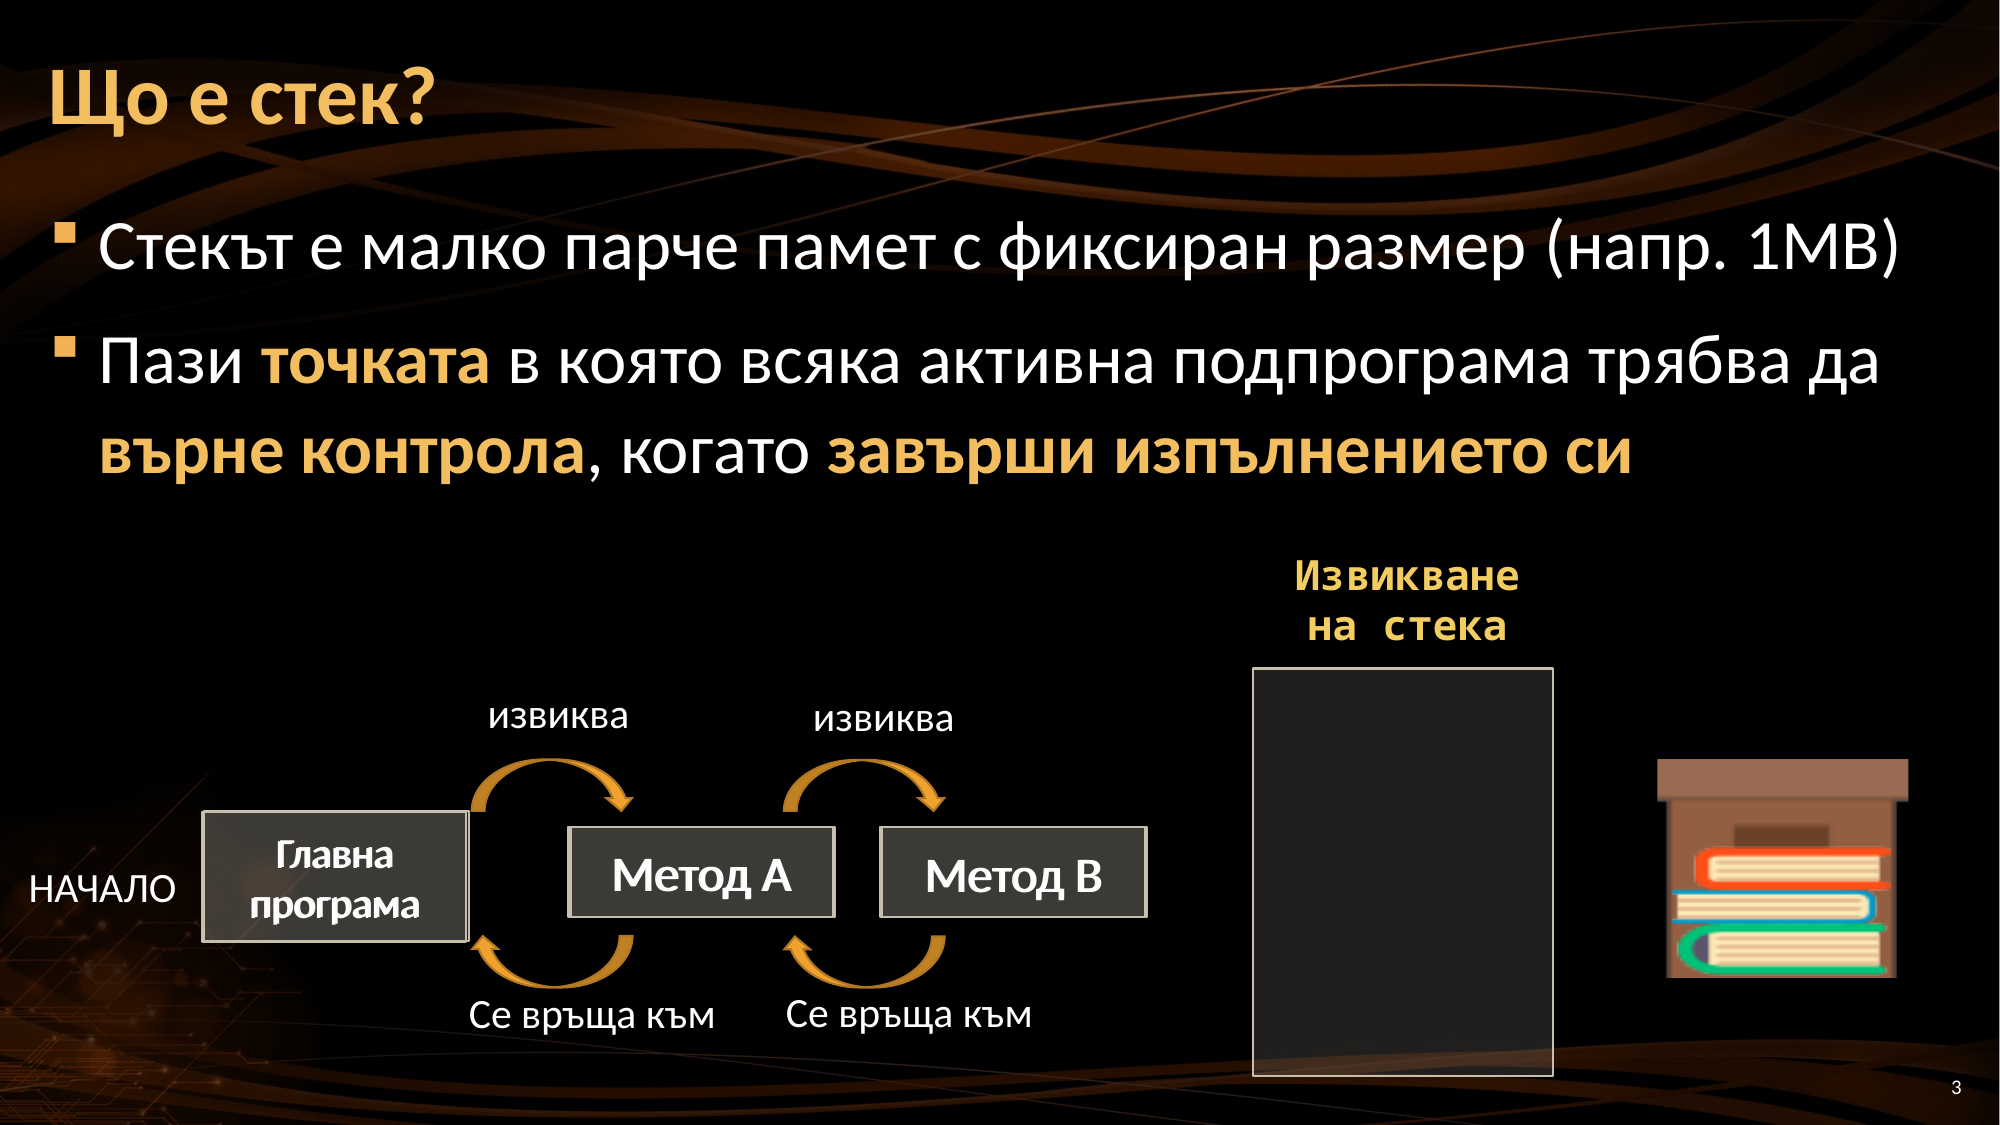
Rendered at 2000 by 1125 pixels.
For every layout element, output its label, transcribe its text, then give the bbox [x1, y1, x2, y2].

list Стекът е малко парче памет с фиксиран размер (напр. 1MB) Пази точката в която всяка активна подпрограма трябва да върне контрола, когато завърши изпълнението си [31, 189, 1968, 1103]
text_box НАЧАЛО [0, 853, 201, 919]
text_box [1253, 668, 1554, 1076]
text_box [763, 936, 1055, 1043]
text_box Извикване на стека [1257, 541, 1558, 707]
title Що е стек? [30, 6, 1968, 189]
text_box Метод А [570, 826, 835, 917]
text_box Метод B [882, 827, 1147, 918]
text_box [465, 679, 652, 811]
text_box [780, 682, 988, 811]
text_box Главна програма [201, 811, 467, 942]
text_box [1657, 759, 1909, 978]
slide_number 3 [1897, 1070, 1968, 1103]
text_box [447, 935, 738, 1044]
picture [0, 0, 2000, 1125]
